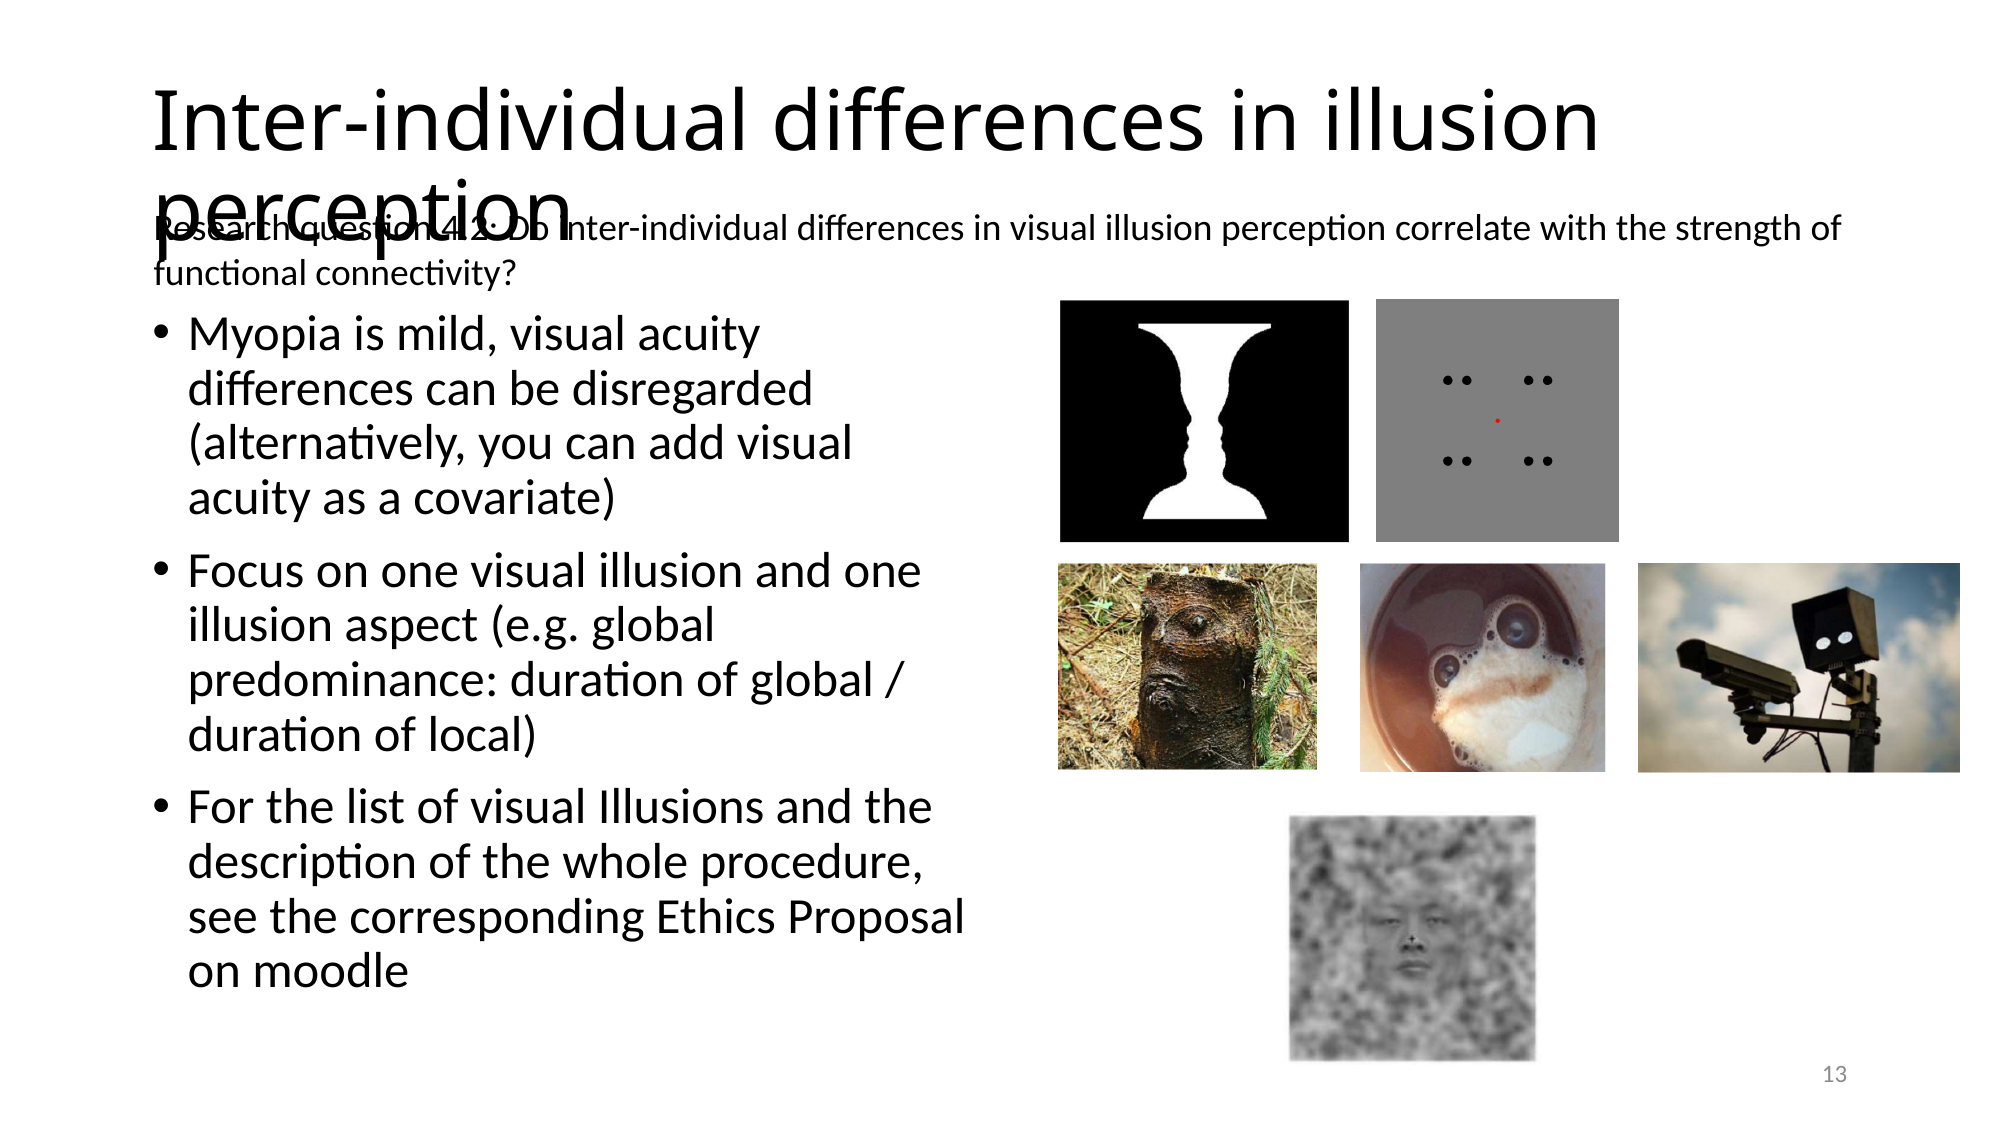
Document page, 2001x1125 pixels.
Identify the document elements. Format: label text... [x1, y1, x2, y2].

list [1049, 289, 1360, 551]
picture [1049, 551, 1967, 781]
text_box Research question 4.2: Do inter-individual differences in visual illusion perception correlate with the strength of functional connectivity? [138, 195, 1872, 301]
list Myopia is mild, visual acuity differences can be disregarded (alternatively, you can add visual acuity as a covariate) Focus on one visual illusion and one illusion aspect (e.g. global predominance: duration of global / duration of local) For the list of visual Illusions and the description of the whole procedure, see the corresponding Ethics Proposal on moodle [137, 299, 988, 1014]
picture [1283, 811, 1542, 1065]
title Inter-individual differences in illusion perception [137, 59, 1863, 278]
slide_number 13 [1412, 1042, 1863, 1103]
picture [1376, 299, 1619, 542]
